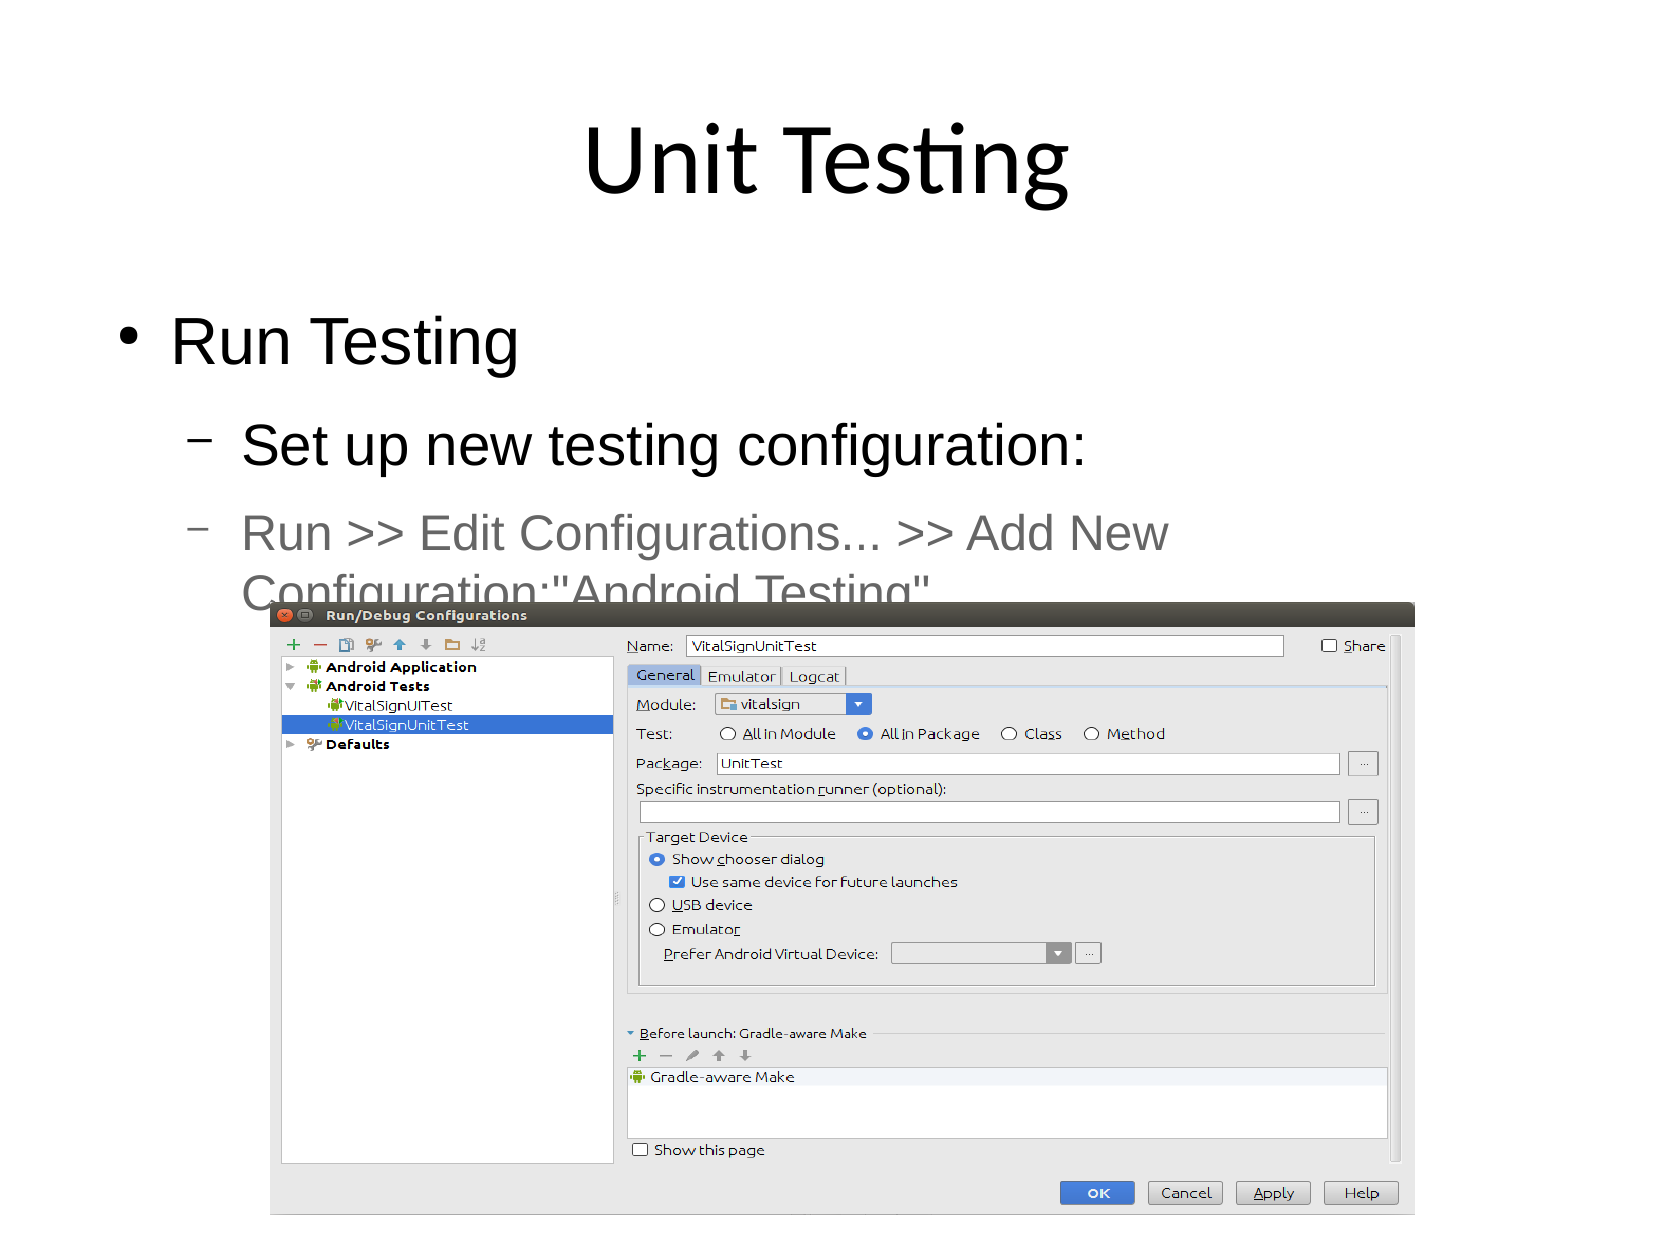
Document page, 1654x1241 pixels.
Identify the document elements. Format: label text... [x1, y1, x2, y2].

title Unit Testing [82, 49, 1571, 257]
picture [269, 602, 1415, 1216]
list Run Testing Set up new testing configuration: Run >> Edit Configurations... >> Add New Configuration:"Android Testing" [82, 289, 1571, 1108]
